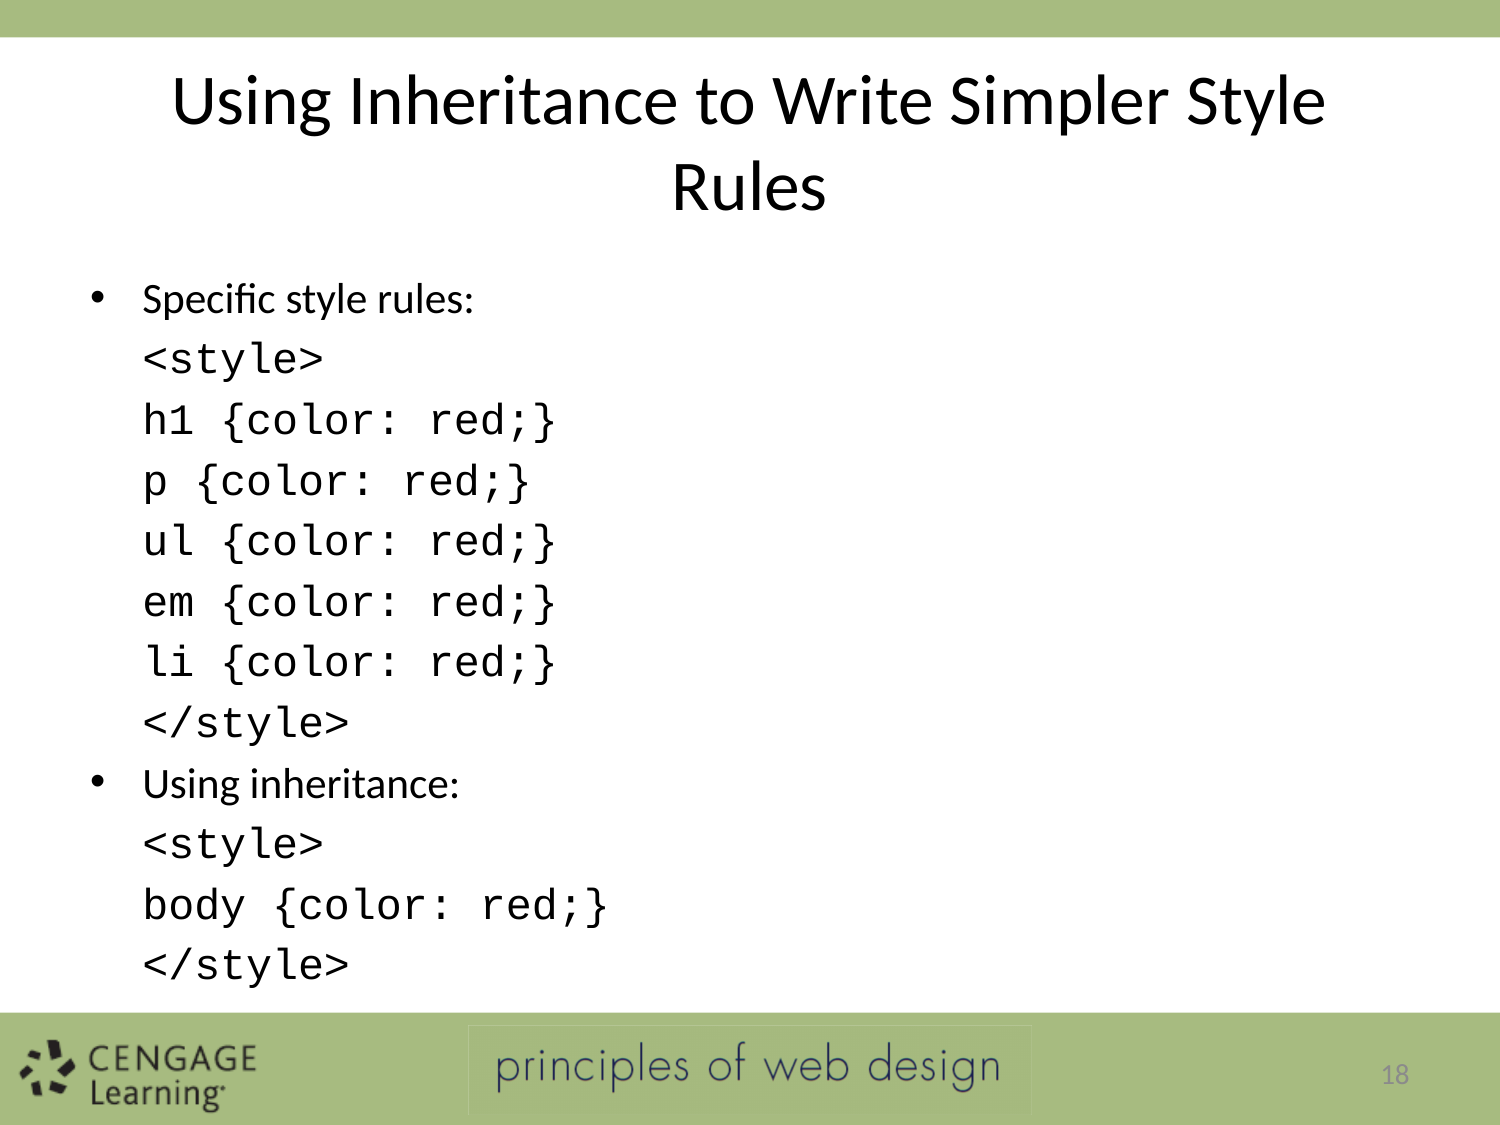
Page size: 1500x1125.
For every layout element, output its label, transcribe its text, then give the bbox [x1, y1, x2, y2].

picture [469, 1026, 1031, 1115]
slide_number 18 [1074, 1042, 1425, 1103]
list Specific style rules: <style> h1 {color: red;} p {color: red;} ul {color: red;} em {color: red;} li {color: red;} </style> Using inheritance: <style> body {color: red;} </style> [75, 262, 1425, 1005]
title Using Inheritance to Write Simpler Style Rules [75, 45, 1425, 233]
picture [0, 1023, 290, 1125]
